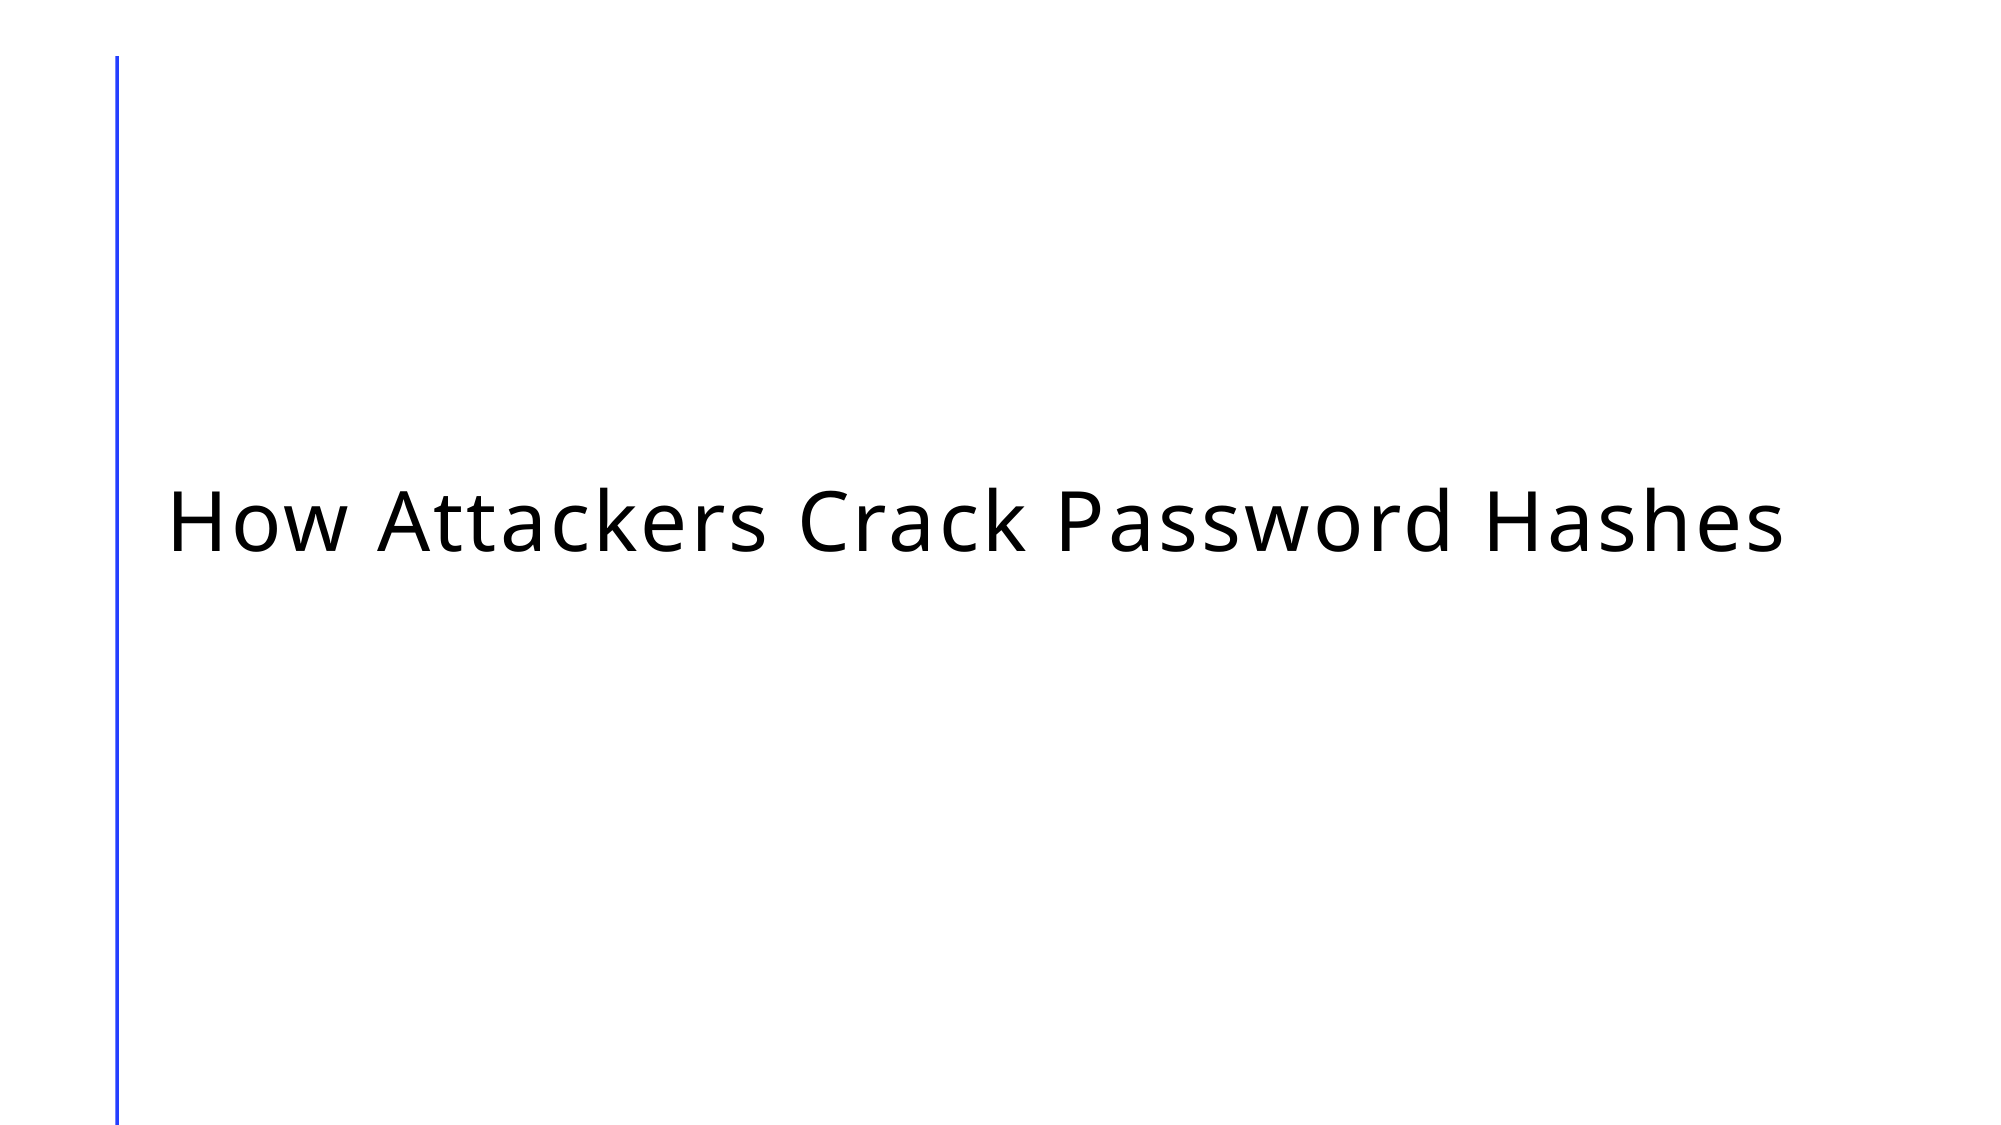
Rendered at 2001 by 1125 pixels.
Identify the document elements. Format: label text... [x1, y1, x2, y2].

title How Attackers Crack Password Hashes [148, 413, 1874, 632]
